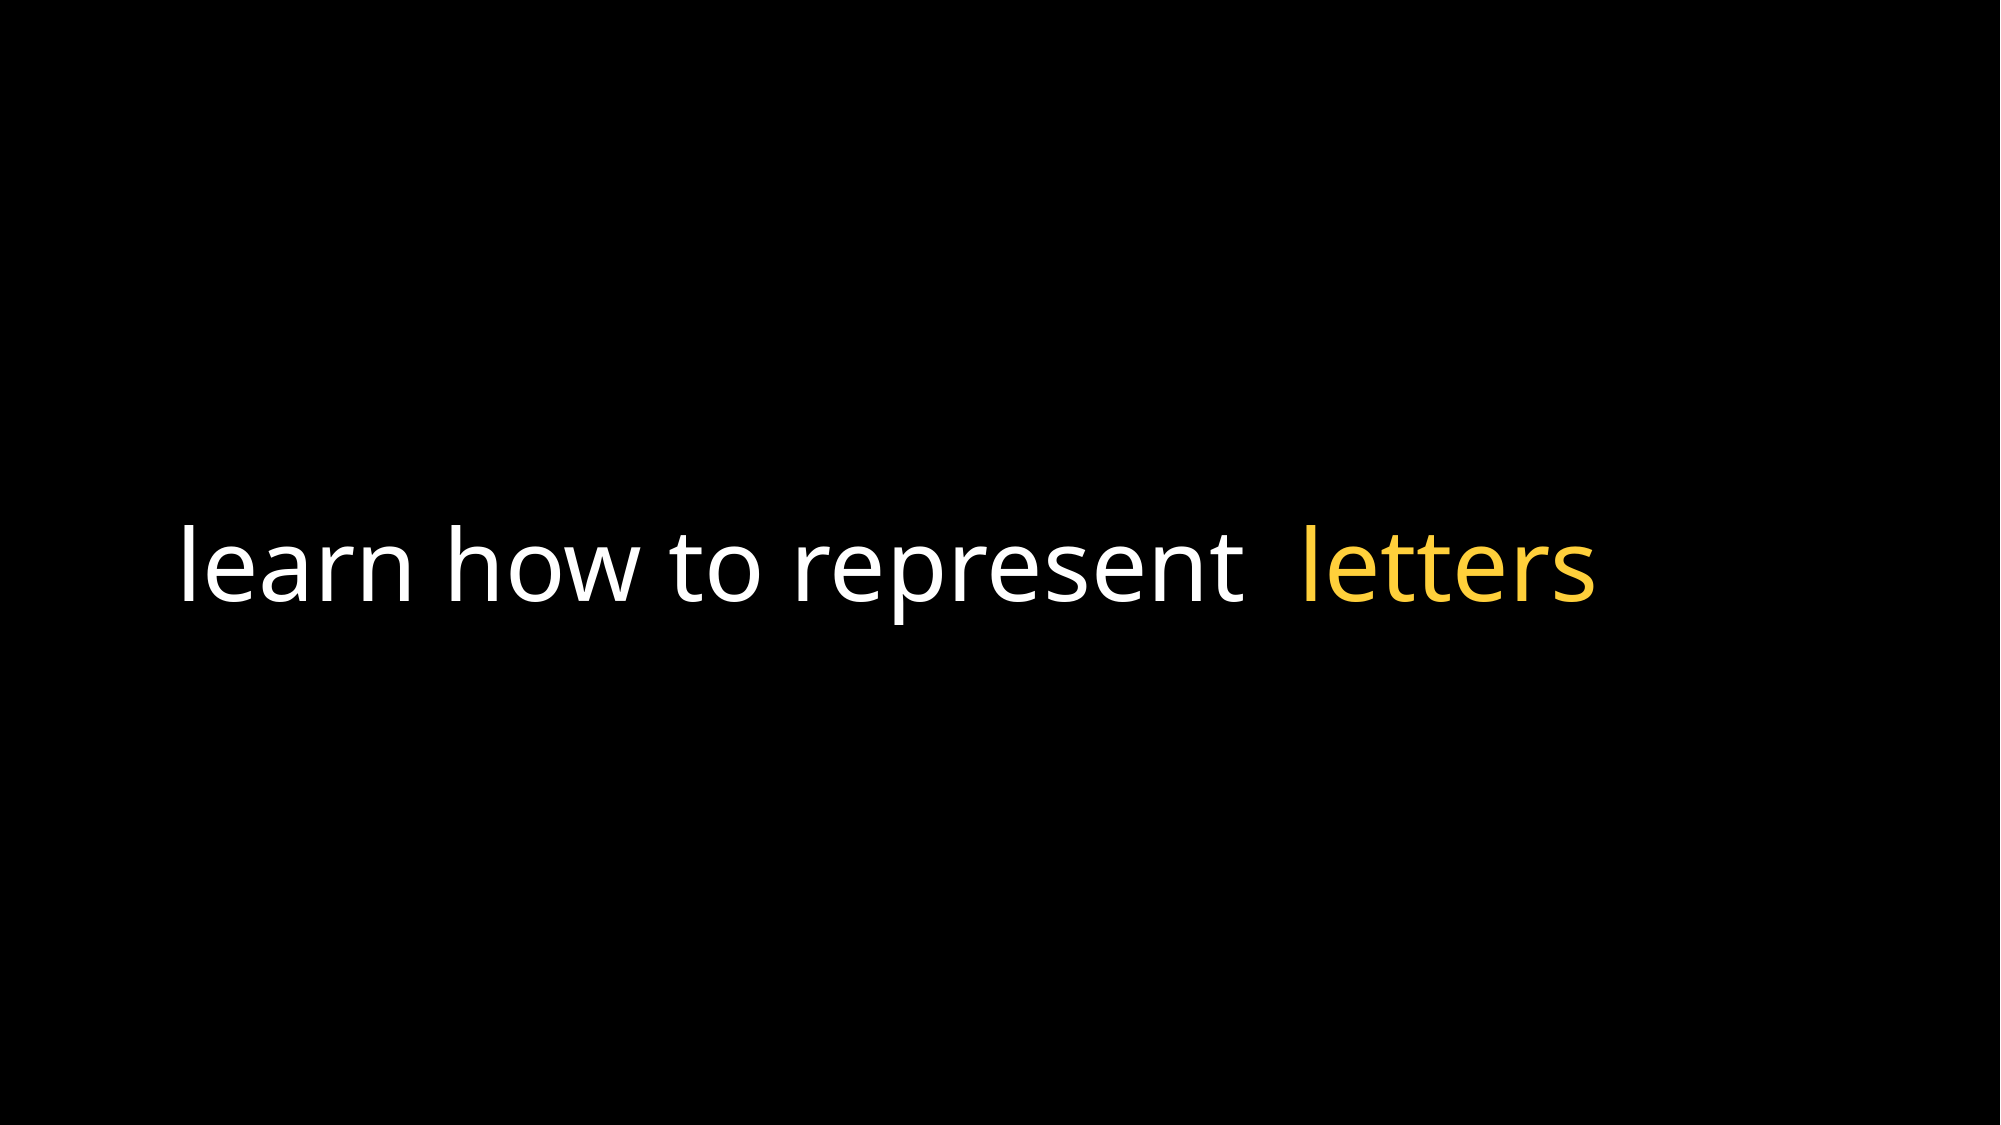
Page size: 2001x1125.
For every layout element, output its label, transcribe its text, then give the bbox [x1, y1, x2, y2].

text_box learn how to represent [141, 494, 1191, 629]
text_box letters [1191, 494, 1707, 629]
